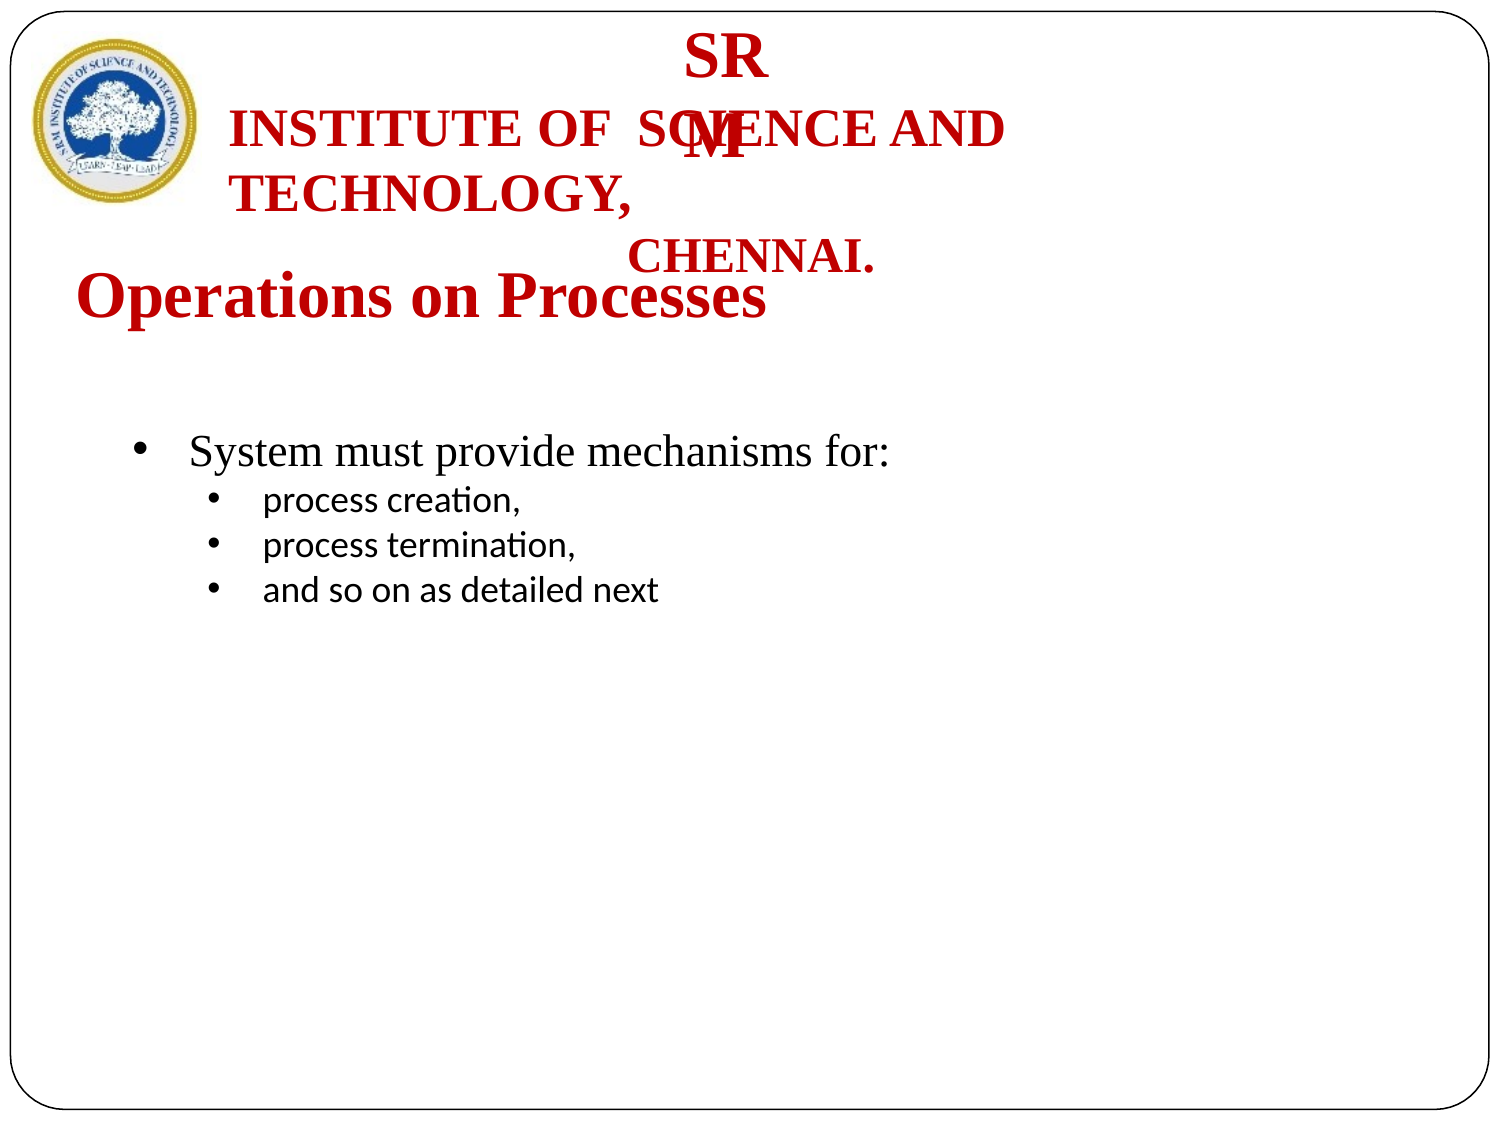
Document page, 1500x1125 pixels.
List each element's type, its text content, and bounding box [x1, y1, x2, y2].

text_box INSTITUTE OF SCIENCE AND TECHNOLOGY, CHENNAI. [62, 90, 1410, 283]
text_box System must provide mechanisms for: process creation, process termination, and so on as detailed next [132, 420, 1360, 611]
text_box [31, 31, 202, 207]
title SRM [681, 8, 821, 90]
text_box Operations on Processes [74, 250, 1425, 346]
